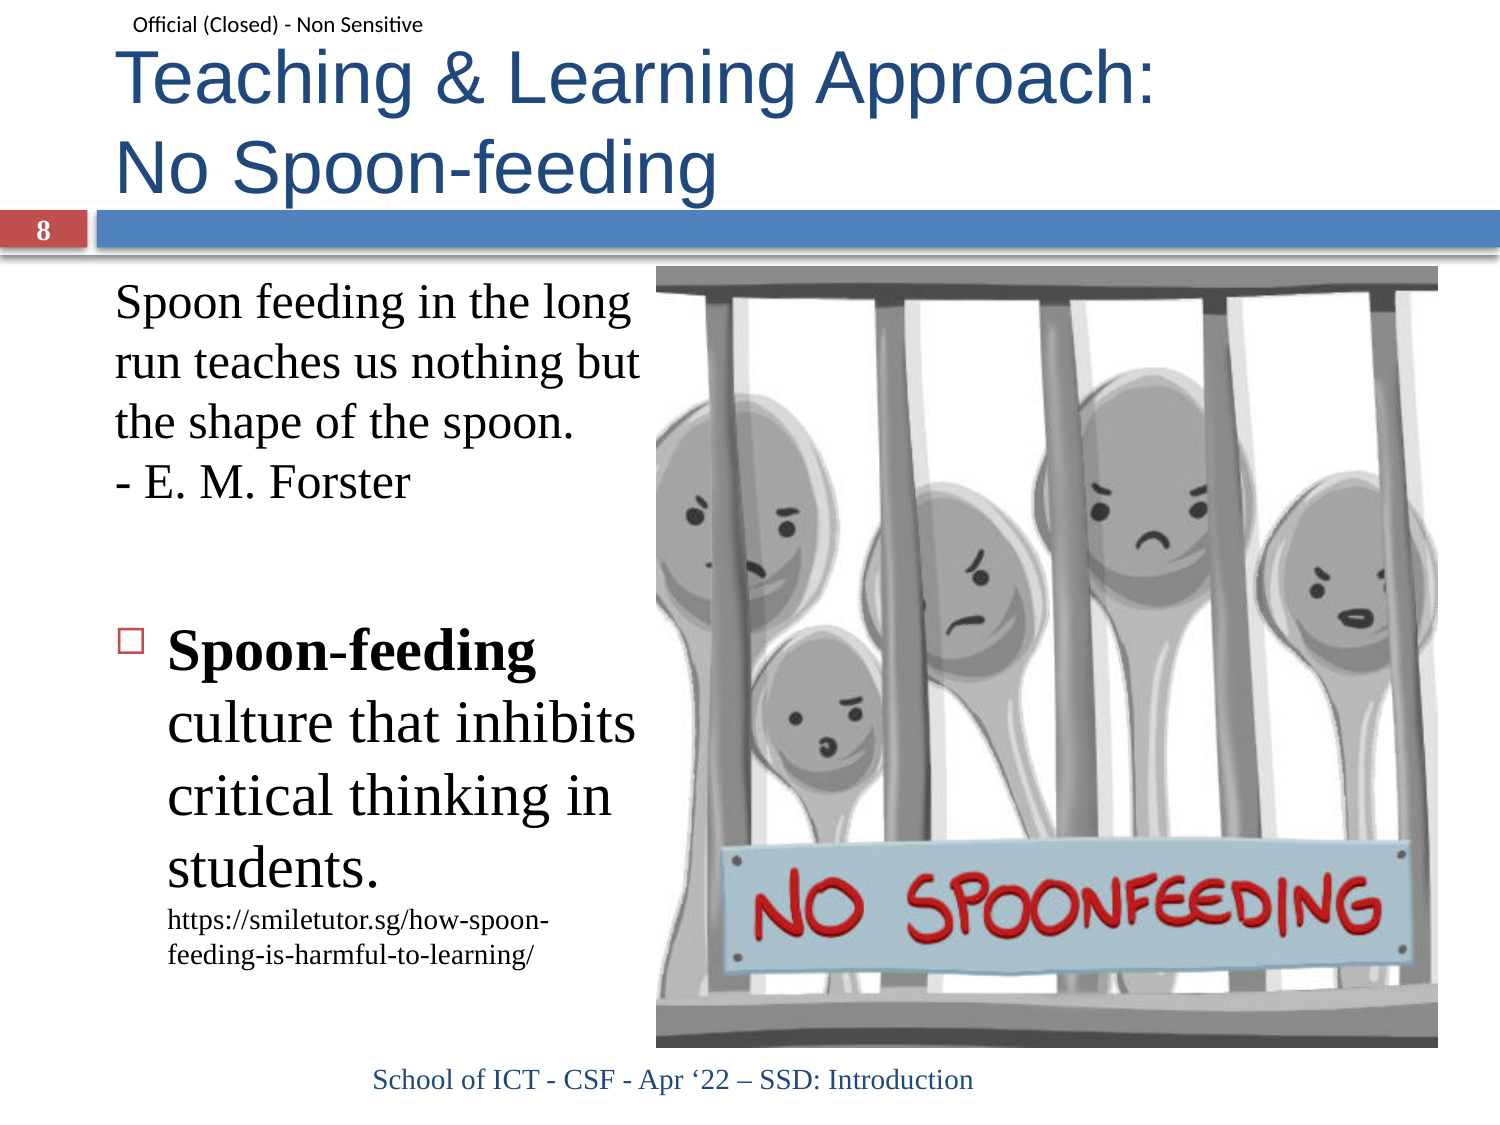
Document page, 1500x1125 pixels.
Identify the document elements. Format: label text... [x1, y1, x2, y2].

footer School of ICT - CSF - Apr ‘22 – SSD: Introduction [99, 1048, 990, 1108]
title Teaching & Learning Approach: No Spoon-feeding [99, 37, 1438, 200]
slide_number 8 [0, 208, 88, 249]
picture [655, 266, 1438, 1049]
list Spoon feeding in the long run teaches us nothing but the shape of the spoon. - E. M. Forster Spoon-feeding culture that inhibits critical thinking in students. https://smiletutor.sg/how-spoon-feeding-is-harmful-to-learning/ [99, 260, 657, 1011]
